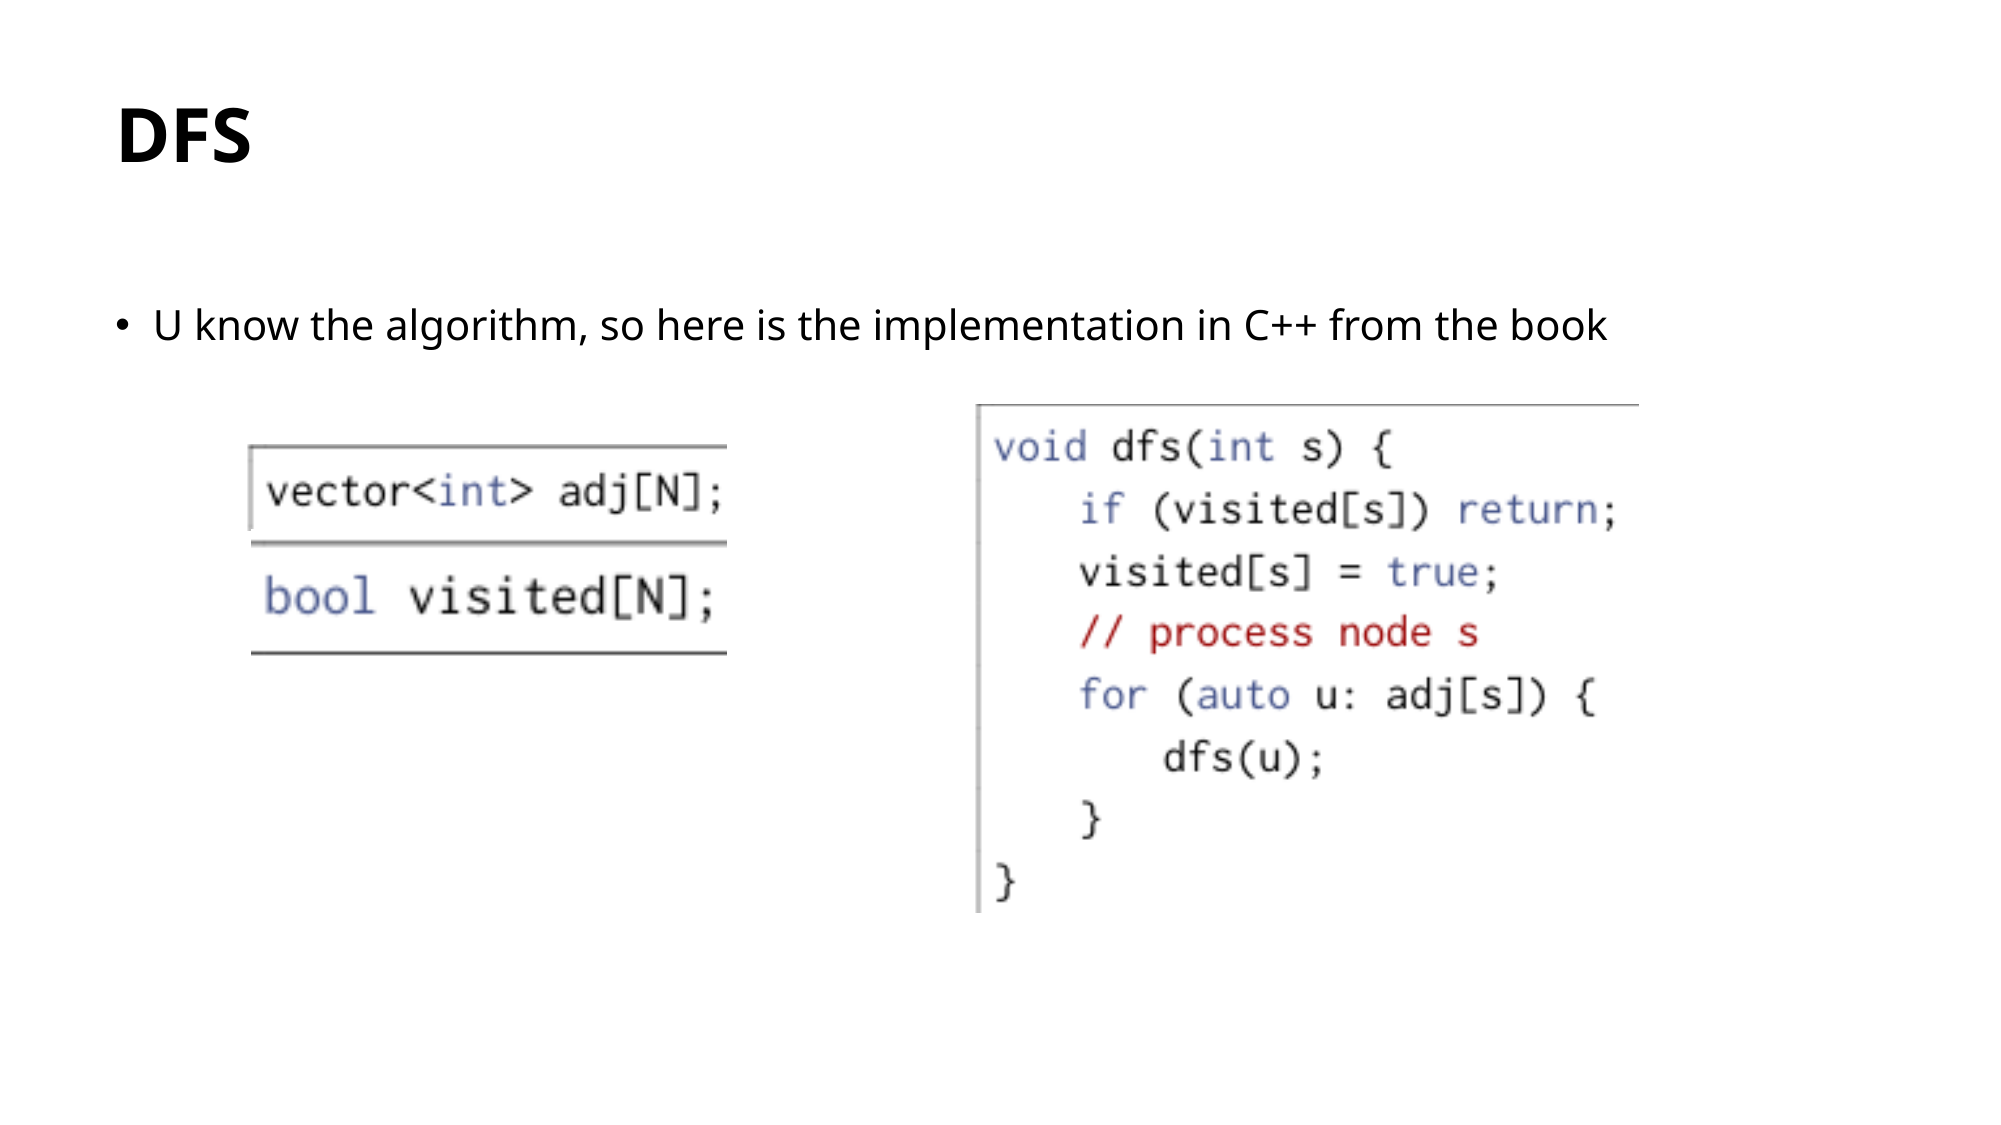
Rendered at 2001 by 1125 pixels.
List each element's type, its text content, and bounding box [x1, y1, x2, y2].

picture [974, 404, 1639, 913]
list U know the algorithm, so here is the implementation in C++ from the book [100, 281, 1849, 1035]
title DFS [100, 90, 1849, 276]
picture [246, 444, 727, 659]
